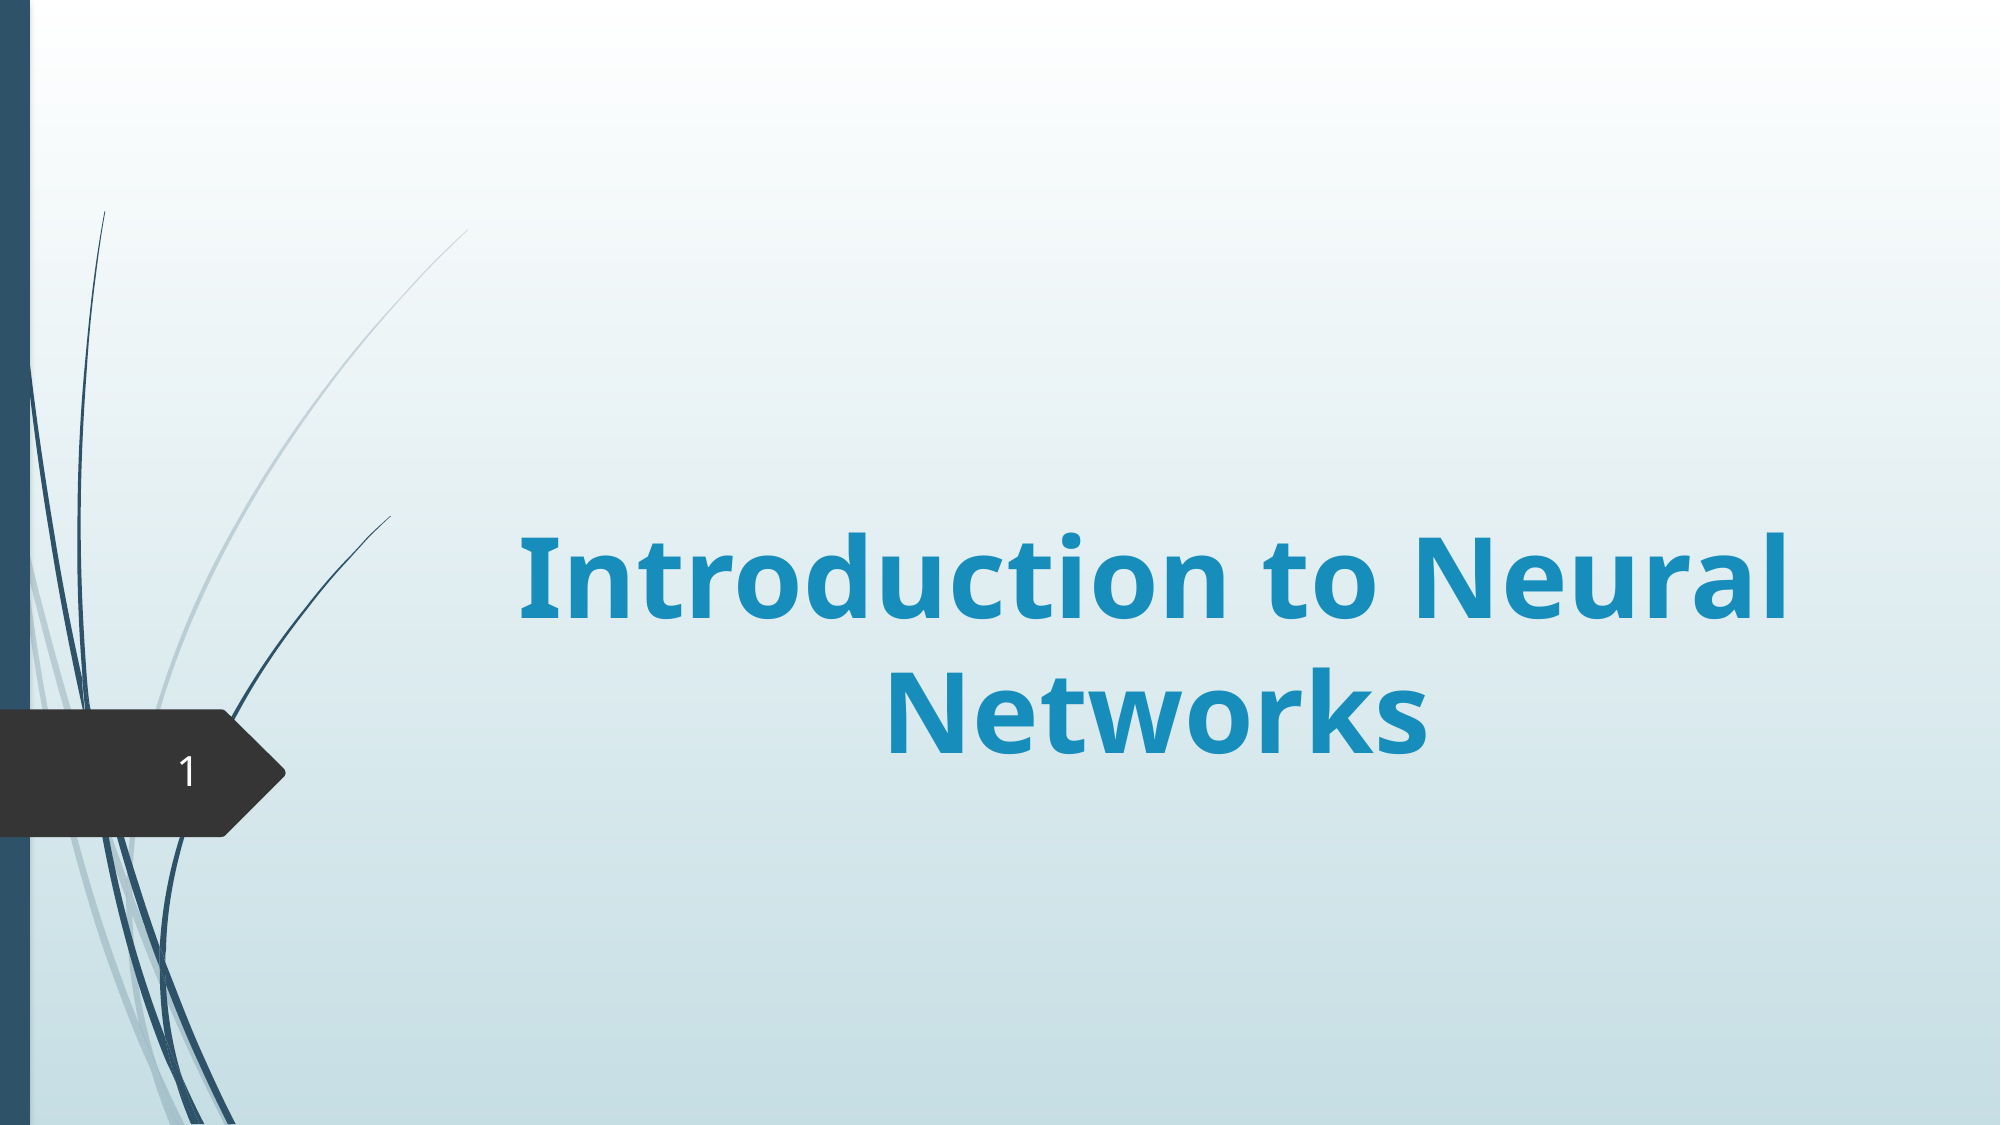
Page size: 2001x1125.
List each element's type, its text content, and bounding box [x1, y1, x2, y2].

title Introduction to Neural Networks [424, 412, 1888, 784]
slide_number 1 [87, 743, 216, 803]
